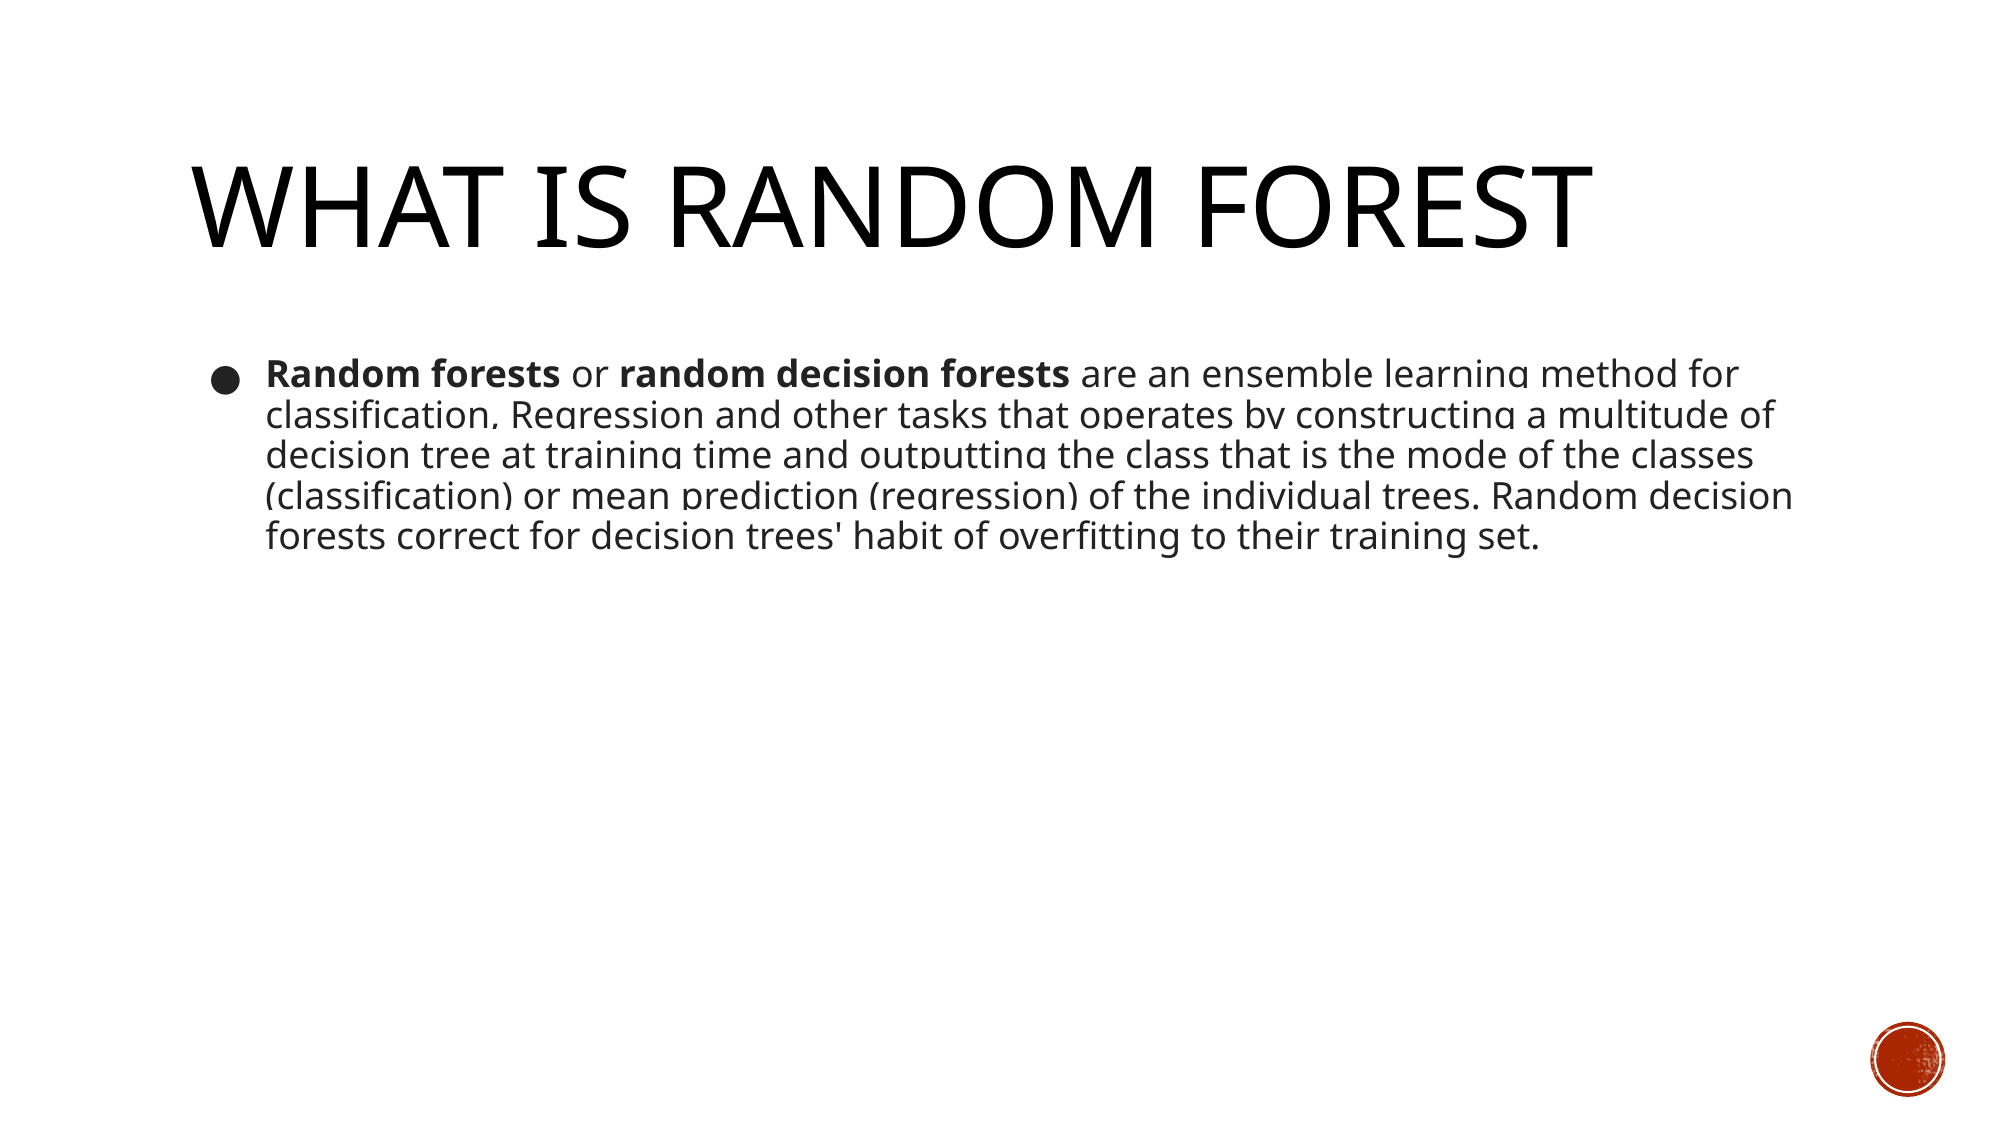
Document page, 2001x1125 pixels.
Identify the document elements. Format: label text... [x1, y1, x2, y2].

title WHAT IS RANDOM FOREST [175, 79, 1826, 344]
picture [1870, 1021, 1946, 1097]
list Random forests or random decision forests are an ensemble learning method for classification, Regression and other tasks that operates by constructing a multitude of decision tree at training time and outputting the class that is the mode of the classes (classification) or mean prediction (regression) of the individual trees. Random decision forests correct for decision trees' habit of overfitting to their training set. [175, 348, 1826, 1013]
